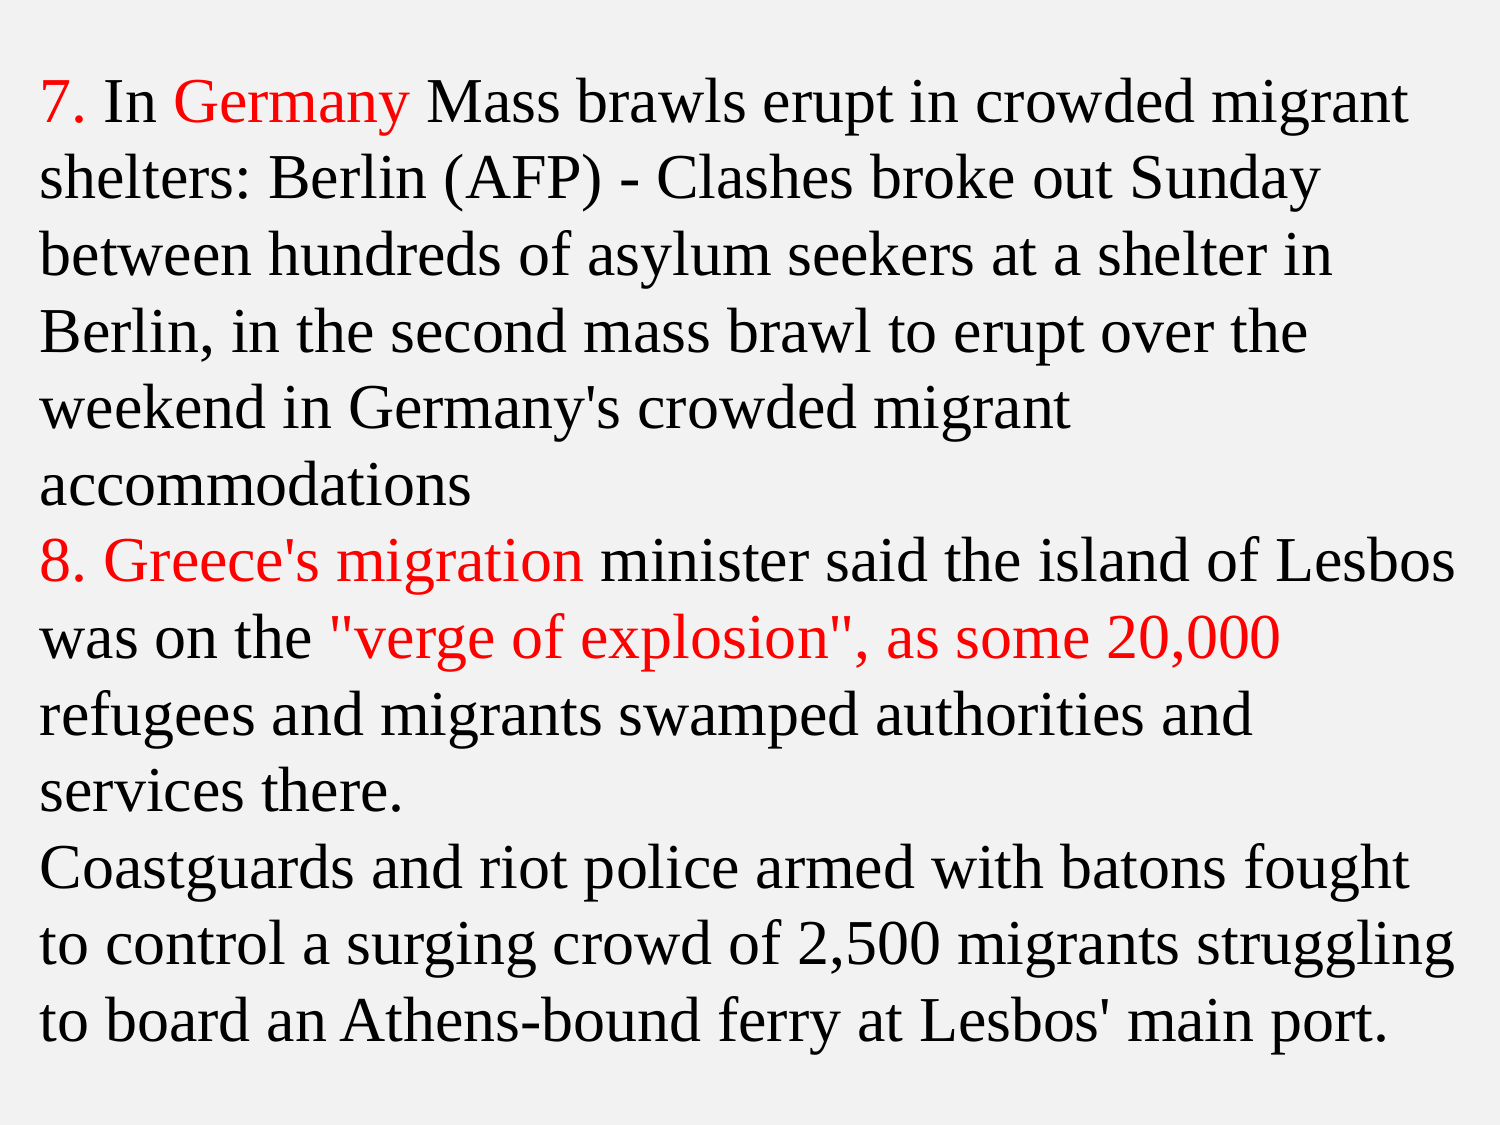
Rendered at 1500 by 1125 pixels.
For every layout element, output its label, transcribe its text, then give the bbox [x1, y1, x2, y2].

title 7. In Germany Mass brawls erupt in crowded migrant shelters: Berlin (AFP) - Clashes broke out Sunday between hundreds of asylum seekers at a shelter in Berlin, in the second mass brawl to erupt over the weekend in Germany's crowded migrant accommodations 8. Greece's migration minister said the island of Lesbos was on the "verge of explosion", as some 20,000 refugees and migrants swamped authorities and services there. Coastguards and riot police armed with batons fought to control a surging crowd of 2,500 migrants struggling to board an Athens-bound ferry at Lesbos' main port. [24, 12, 1475, 1100]
